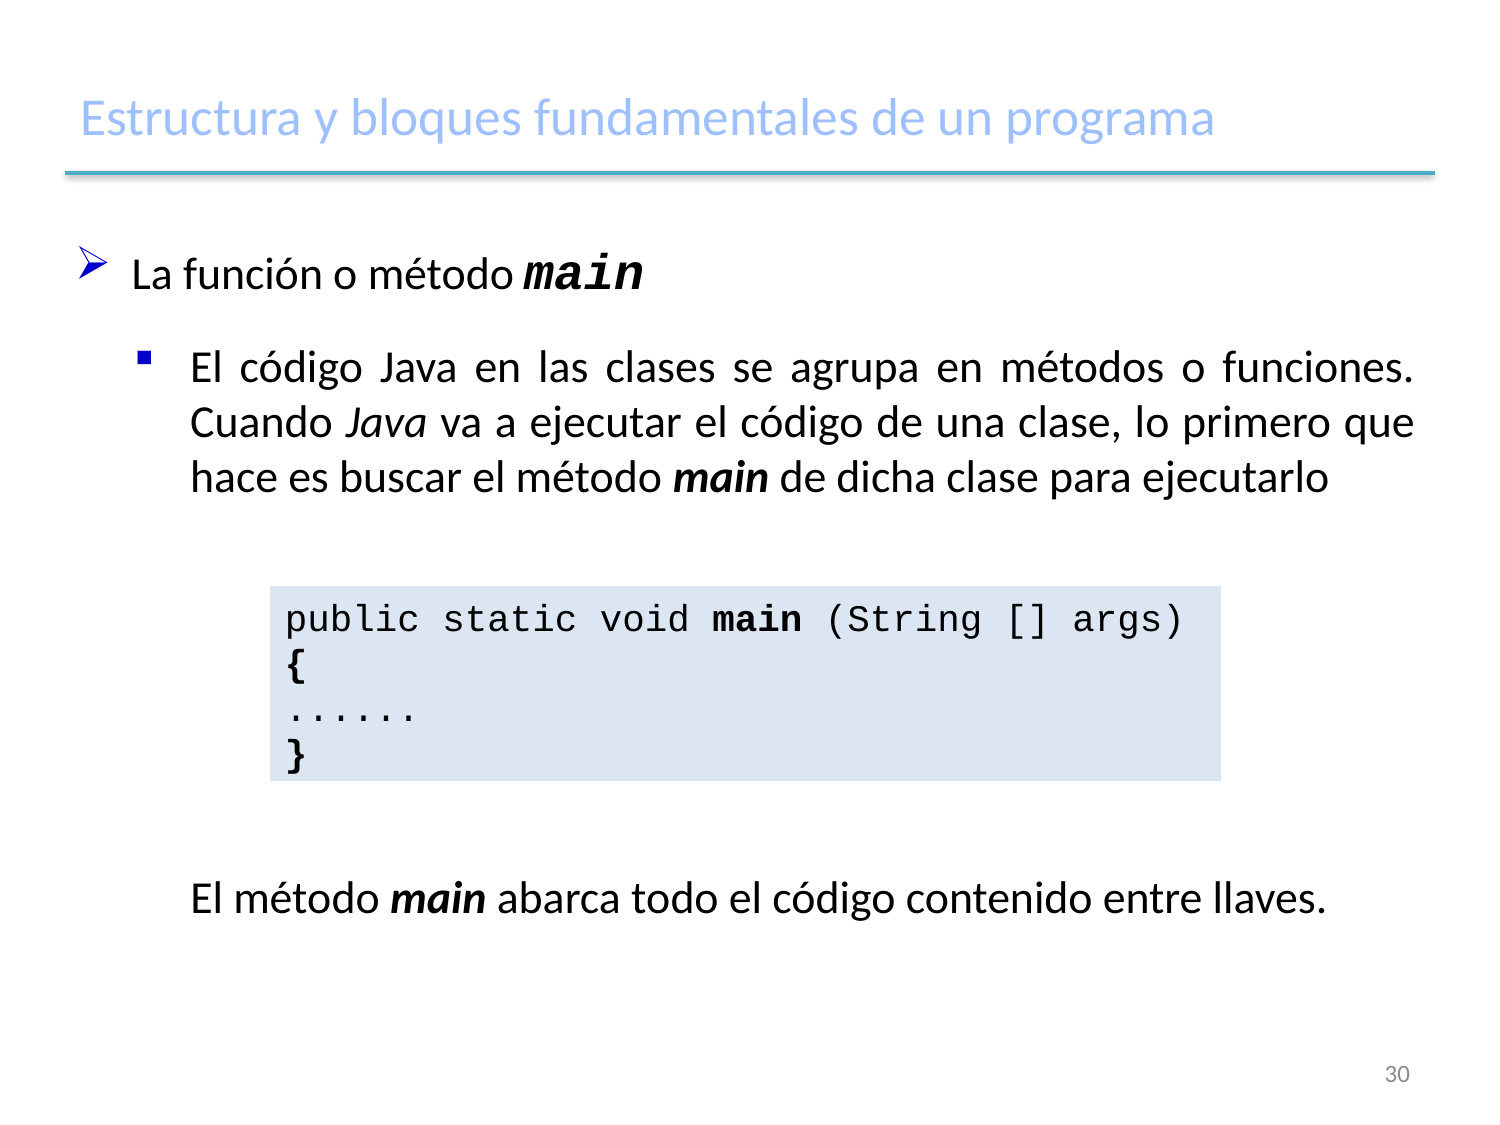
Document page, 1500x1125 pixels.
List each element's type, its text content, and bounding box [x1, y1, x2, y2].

text_box La función o método main El código Java en las clases se agrupa en métodos o funciones. Cuando Java va a ejecutar el código de una clase, lo primero que hace es buscar el método main de dicha clase para ejecutarlo [60, 231, 1431, 509]
text_box public static void main (String [] args) { ...... } [270, 586, 1221, 781]
title Estructura y bloques fundamentales de un programa [64, 54, 1437, 171]
text_box El método main abarca todo el código contenido entre llaves. [175, 860, 1343, 931]
slide_number 30 [1074, 1042, 1425, 1103]
